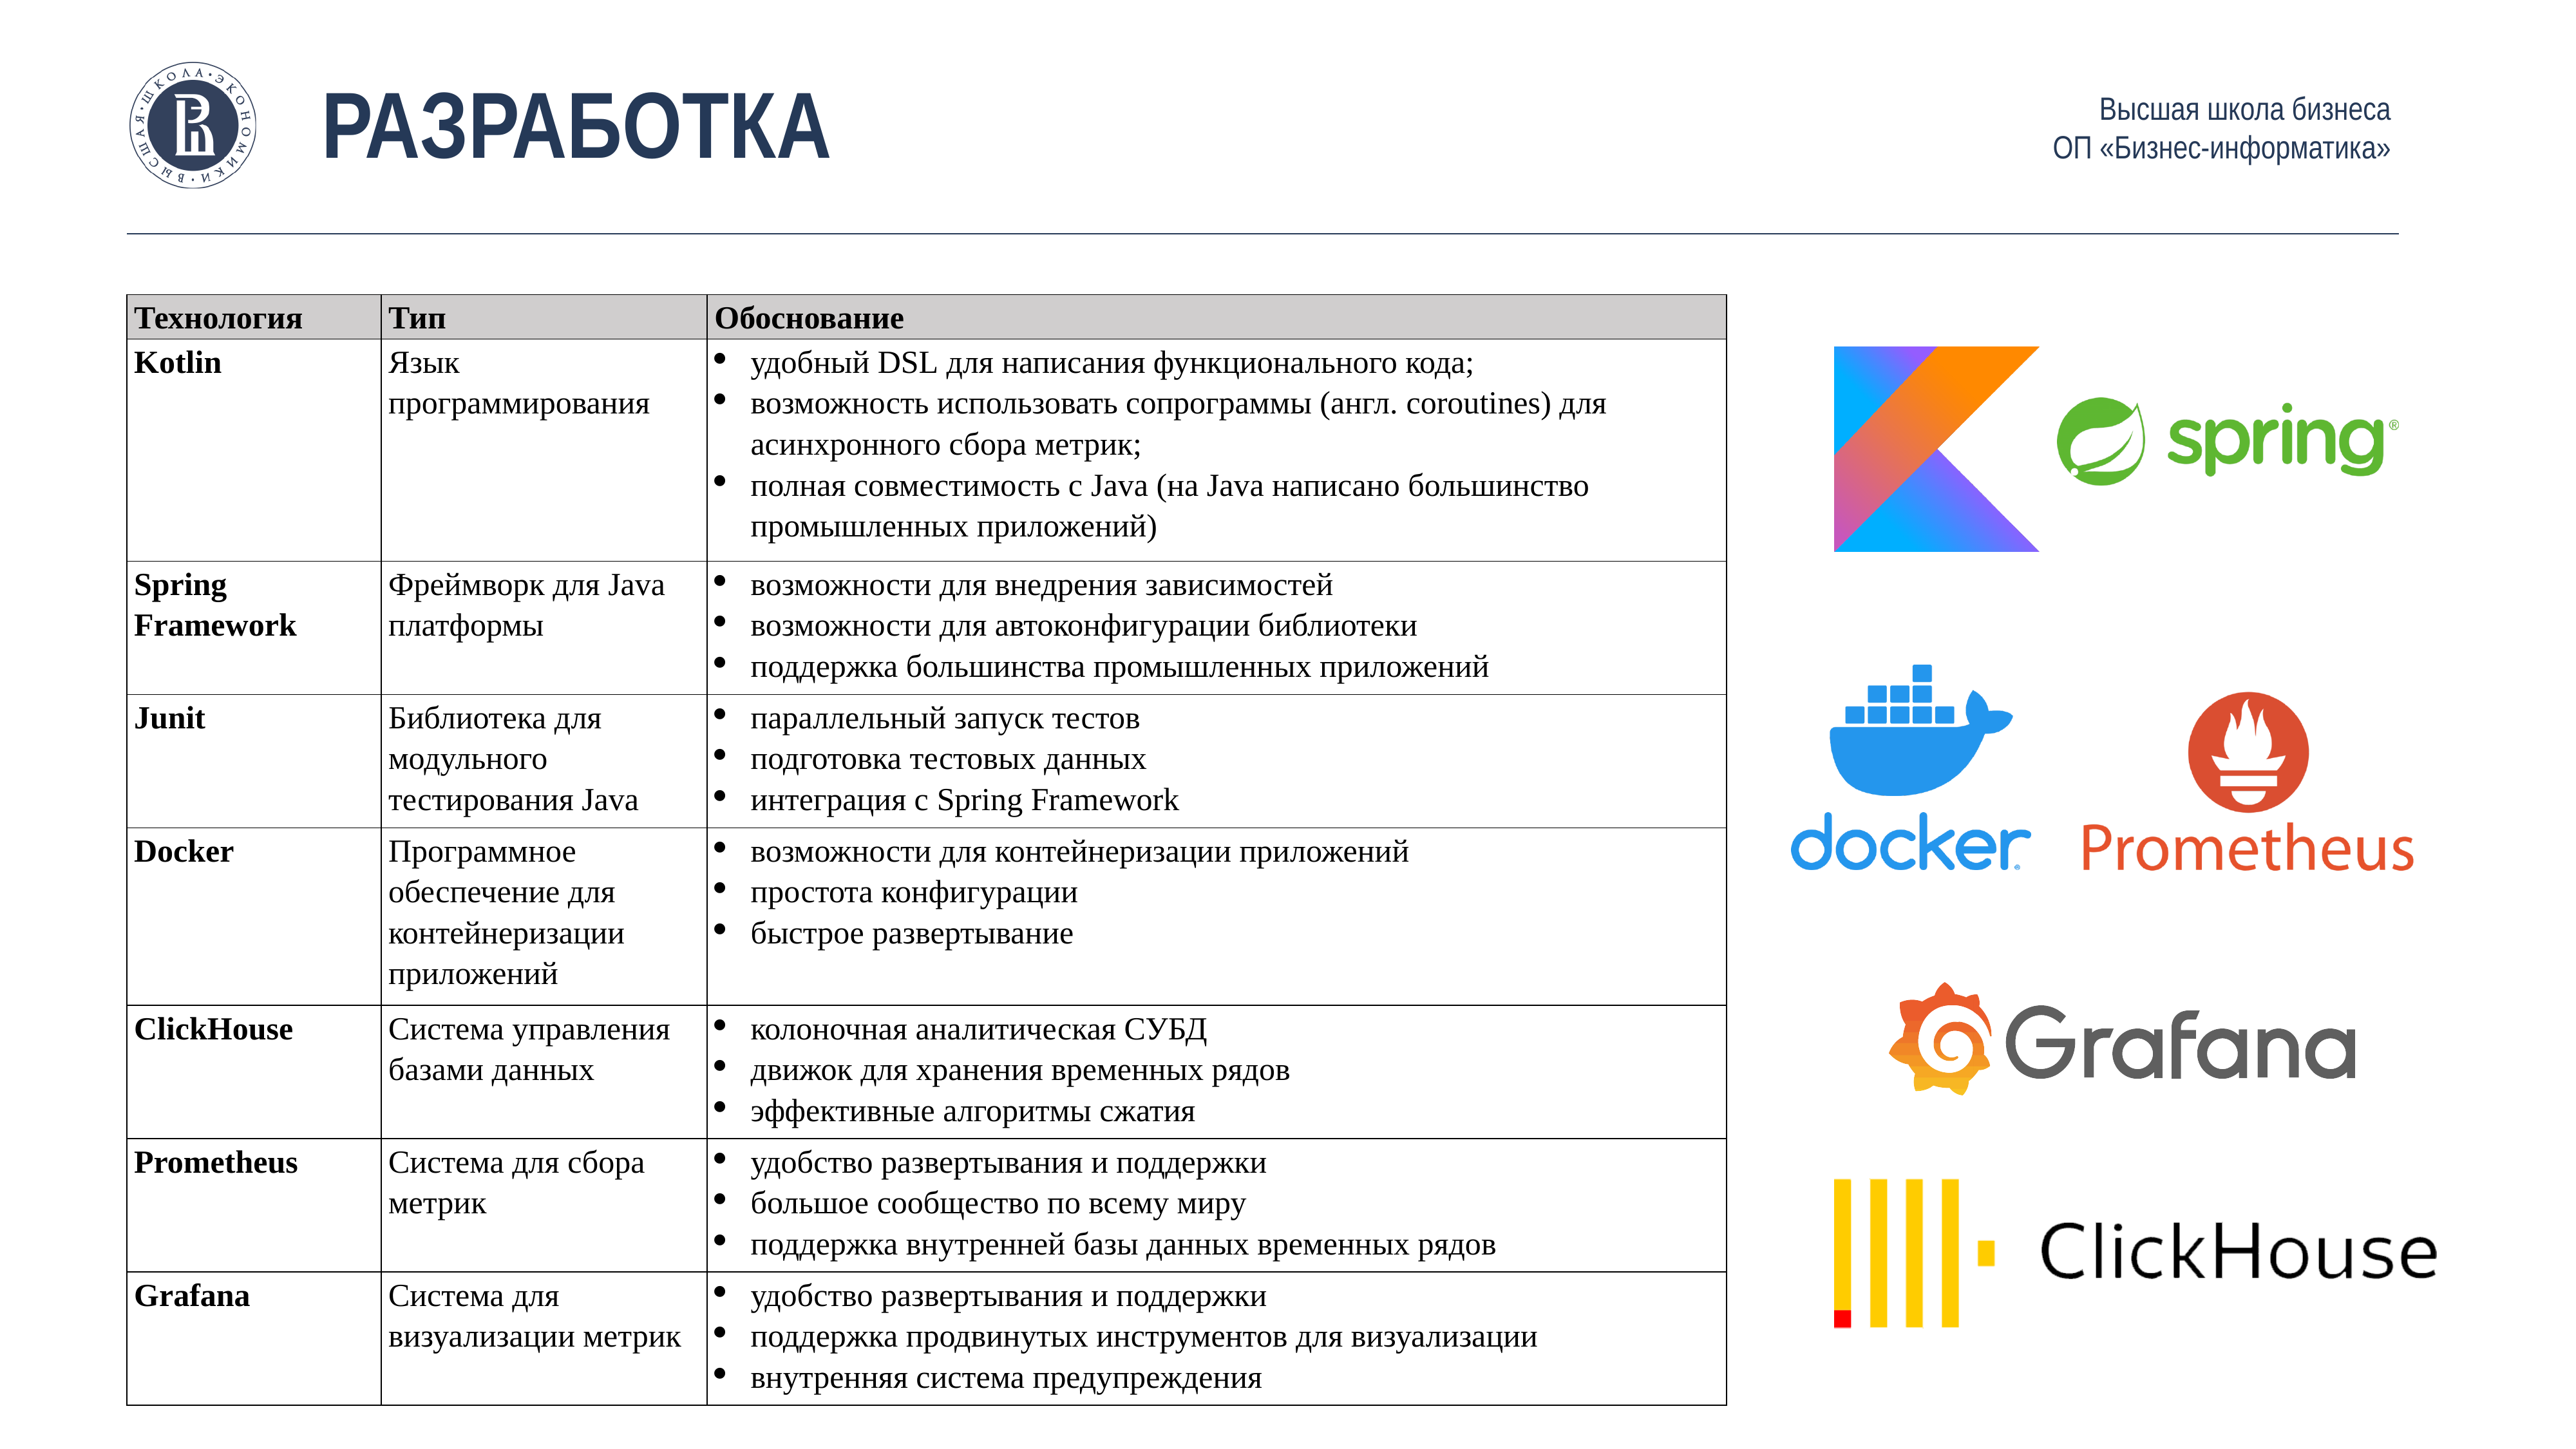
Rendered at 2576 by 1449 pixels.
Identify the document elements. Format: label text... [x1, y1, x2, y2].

picture [1834, 1179, 2437, 1329]
picture [2077, 610, 2420, 952]
table_cell Prometheus [128, 1139, 381, 1271]
table_cell Kotlin [128, 339, 381, 561]
table_cell Grafana [128, 1273, 381, 1405]
table_cell Программное обеспечение для контейнеризации приложений [382, 828, 706, 1005]
table_cell Docker [128, 828, 381, 1005]
table_cell Библиотека для модульного тестирования Java [382, 695, 706, 828]
picture [2057, 397, 2399, 486]
table_cell ClickHouse [128, 1006, 381, 1138]
table_cell Система для сбора метрик [382, 1139, 706, 1271]
picture [129, 62, 256, 189]
table_cell Junit [128, 695, 381, 828]
table_cell удобство развертывания и поддержки поддержка продвинутых инструментов для визуализации внутренняя система предупреждения [708, 1273, 1726, 1405]
table_cell Spring Framework [128, 562, 381, 694]
text_box Высшая школа бизнеса ОП «Бизнес-информатика» [2012, 80, 2399, 173]
table_cell удобный DSL для написания функционального кода; возможность использовать сопрограммы (англ. coroutines) для асинхронного сбора метрик; полная совместимость с Java (на Java написано большинство промышленных приложений) [708, 339, 1726, 561]
table_header Обоснование [708, 295, 1726, 339]
table_header Технология [128, 295, 381, 339]
table_cell параллельный запуск тестов подготовка тестовых данных интеграция с Spring Framework [708, 695, 1726, 828]
table_cell возможности для контейнеризации приложений простота конфигурации быстрое развертывание [708, 828, 1726, 1005]
table_cell колоночная аналитическая СУБД движок для хранения временных рядов эффективные алгоритмы сжатия [708, 1006, 1726, 1138]
table_cell возможности для внедрения зависимостей возможности для автоконфигурации библиотеки поддержка большинства промышленных приложений [708, 562, 1726, 694]
picture [1889, 982, 2355, 1095]
picture [1791, 665, 2031, 870]
table_cell удобство развертывания и поддержки большое сообщество по всему миру поддержка внутренней базы данных временных рядов [708, 1139, 1726, 1271]
text_box Разработка [314, 56, 2012, 197]
table_header Тип [382, 295, 706, 339]
table_cell Система управления базами данных [382, 1006, 706, 1138]
picture [1834, 346, 2040, 552]
table_cell Язык программирования [382, 339, 706, 561]
table_cell Система для визуализации метрик [382, 1273, 706, 1405]
table_cell Фреймворк для Java платформы [382, 562, 706, 694]
